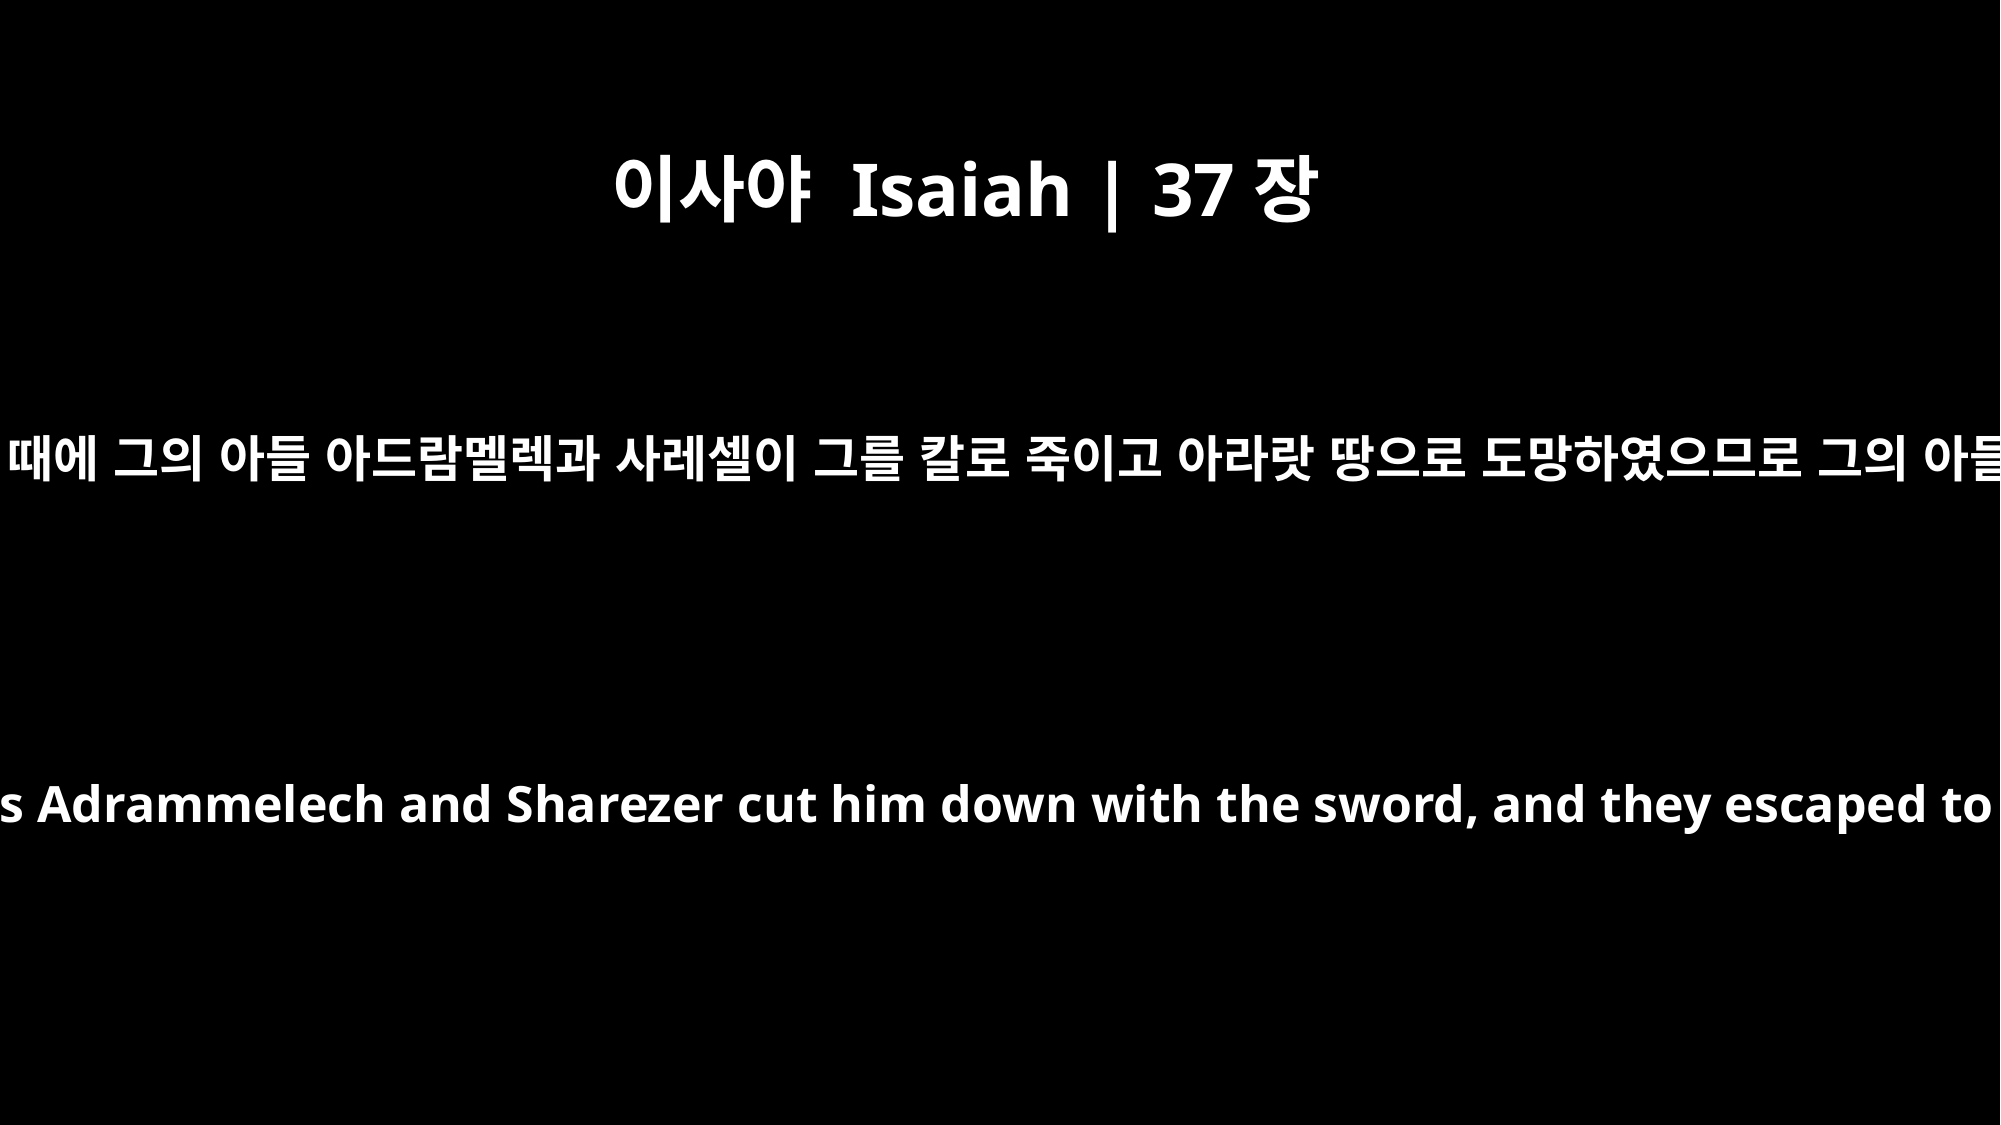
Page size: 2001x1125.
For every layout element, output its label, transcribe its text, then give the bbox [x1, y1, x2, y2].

text_box One day, while he was worshiping in the temple of his god Nisroch, his sons Adrammelech and Sharezer cut him down with the sword, and they escaped to the land of Ararat. And Esarhaddon his son succeeded him as king. [0, 764, 2000, 840]
text_box 이사야 Isaiah | 37장 [596, 136, 1336, 239]
text_box 38 자기 신 니스록의 신전에서 경배할 때에 그의 아들 아드람멜렉과 사레셀이 그를 칼로 죽이고 아라랏 땅으로 도망하였으므로 그의 아들 에살핫돈이 이어 왕이 되니라 [0, 359, 2000, 495]
